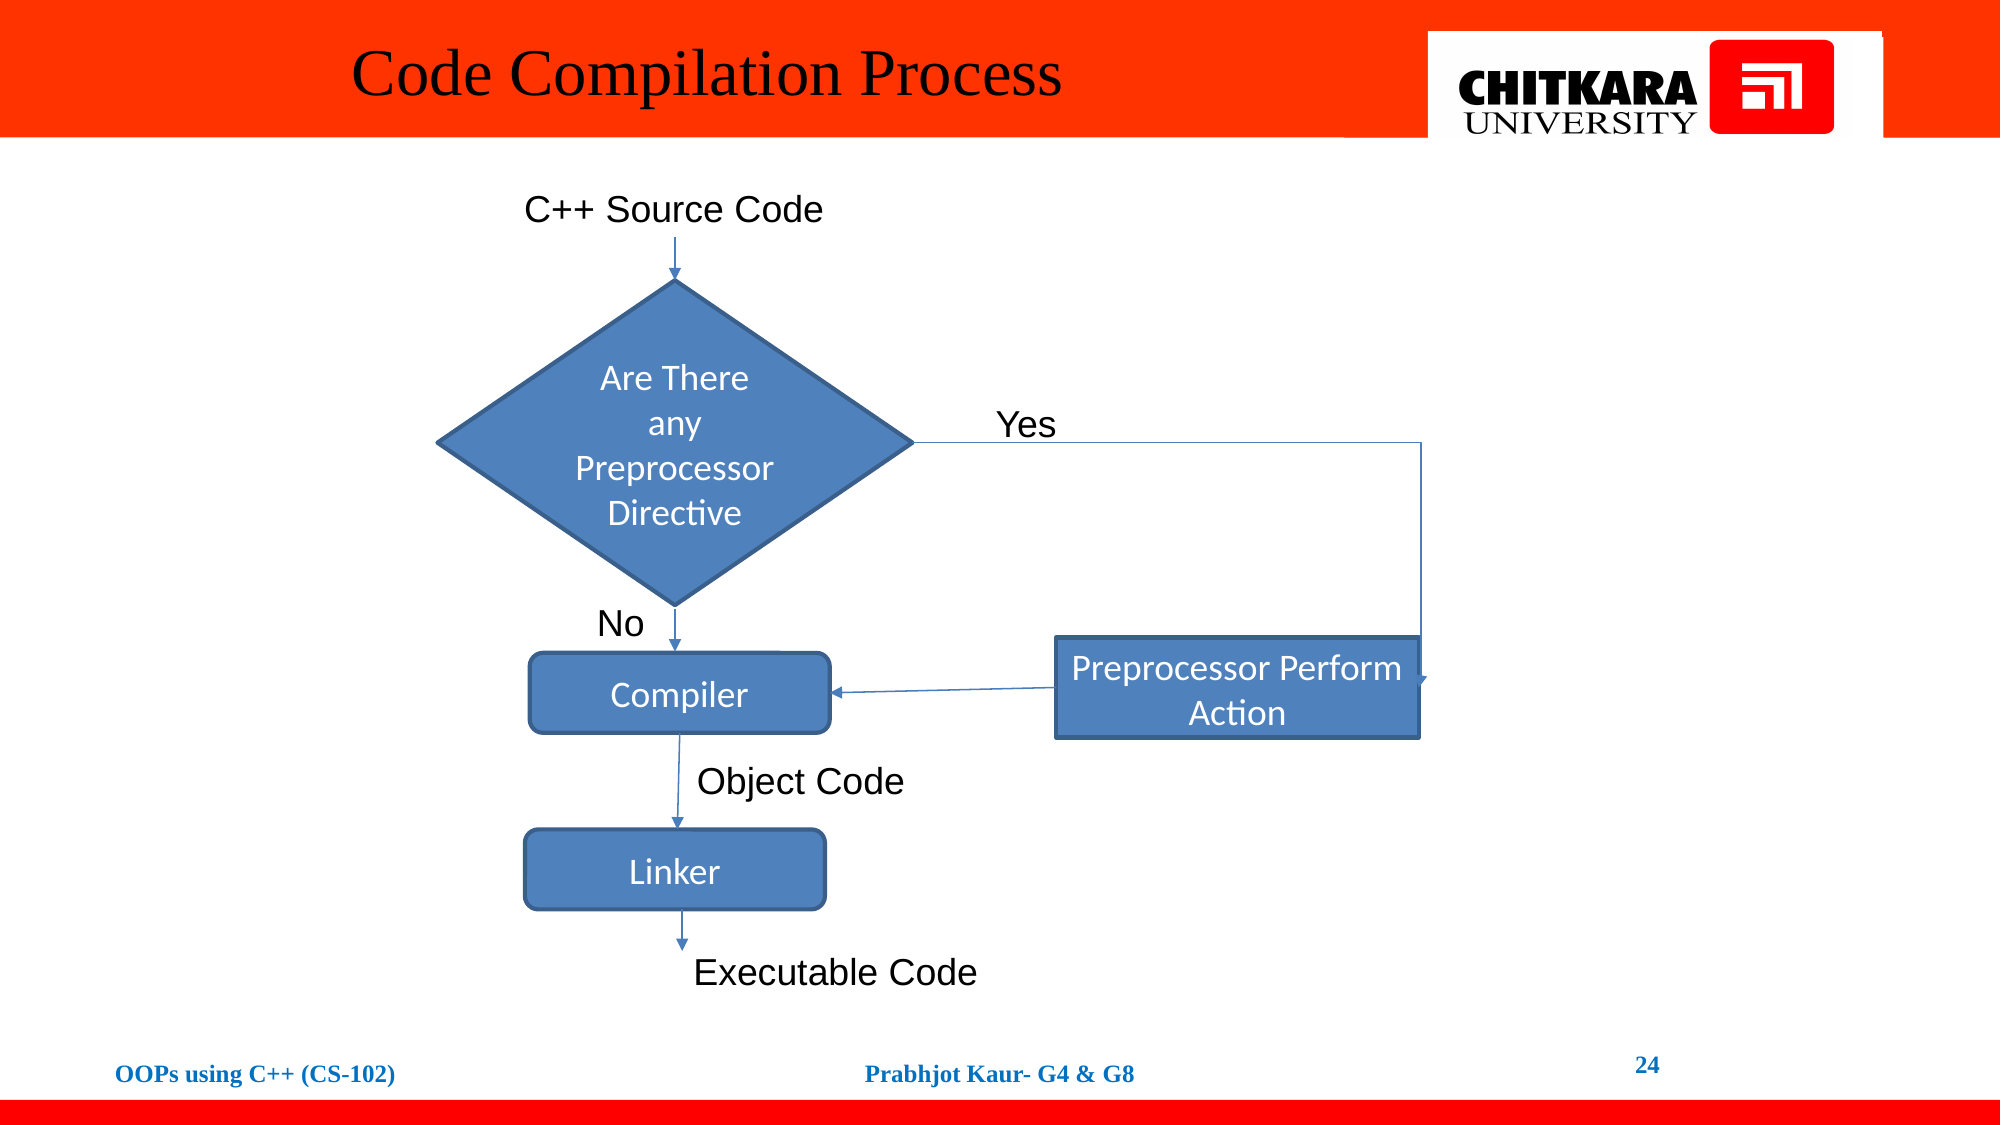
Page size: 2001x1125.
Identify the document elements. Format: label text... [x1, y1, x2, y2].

title Code Compilation Process [0, 0, 1417, 138]
text_box C++ Source Code [509, 177, 841, 237]
slide_number 24 [1325, 1033, 1675, 1094]
text_box Executable Code [678, 940, 1029, 1001]
footer Prabhjot Kaur- G4 & G8 [683, 1042, 1317, 1103]
text_box Preprocessor Perform Action [1054, 693, 1421, 740]
text_box Are There any Preprocessor Directive [435, 280, 914, 601]
text_box Object Code [684, 749, 943, 810]
text_box Yes [980, 392, 1088, 441]
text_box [829, 687, 1057, 694]
picture [1433, 37, 1854, 138]
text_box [912, 442, 1420, 688]
text_box Linker [522, 827, 828, 912]
text_box Compiler [527, 650, 832, 735]
slide_number OOPs using C++ (CS-102) [99, 1042, 567, 1103]
text_box No [582, 591, 685, 652]
